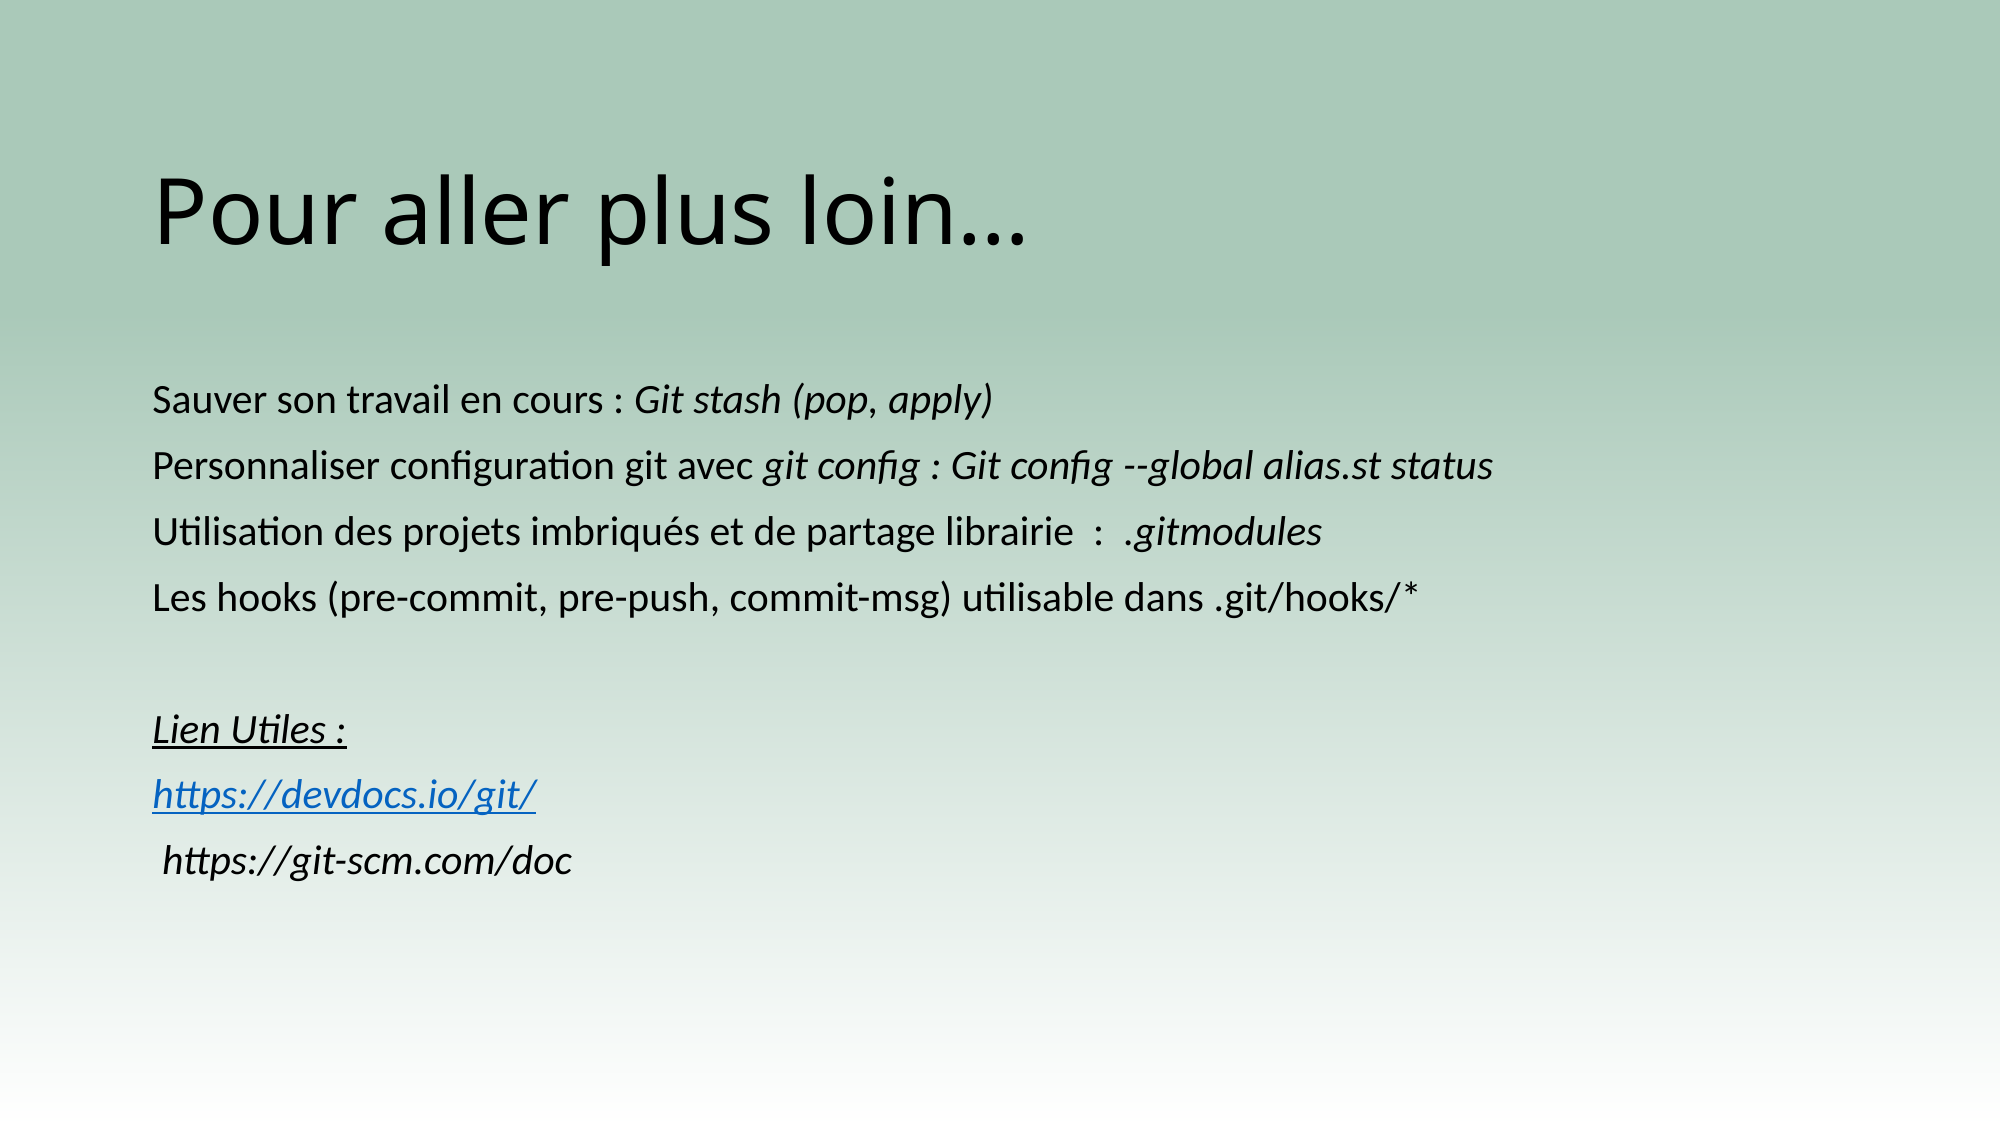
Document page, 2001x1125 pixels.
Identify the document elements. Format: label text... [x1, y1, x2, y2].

title Pour aller plus loin… [137, 151, 1219, 278]
list Sauver son travail en cours : Git stash (pop, apply) Personnaliser configuration git avec git config : Git config --global alias.st status Utilisation des projets imbriqués et de partage librairie : .gitmodules Les hooks (pre-commit, pre-push, commit-msg) utilisable dans .git/hooks/* Lien Utiles : https://devdocs.io/git/ https://git-scm.com/doc [137, 299, 1910, 1014]
